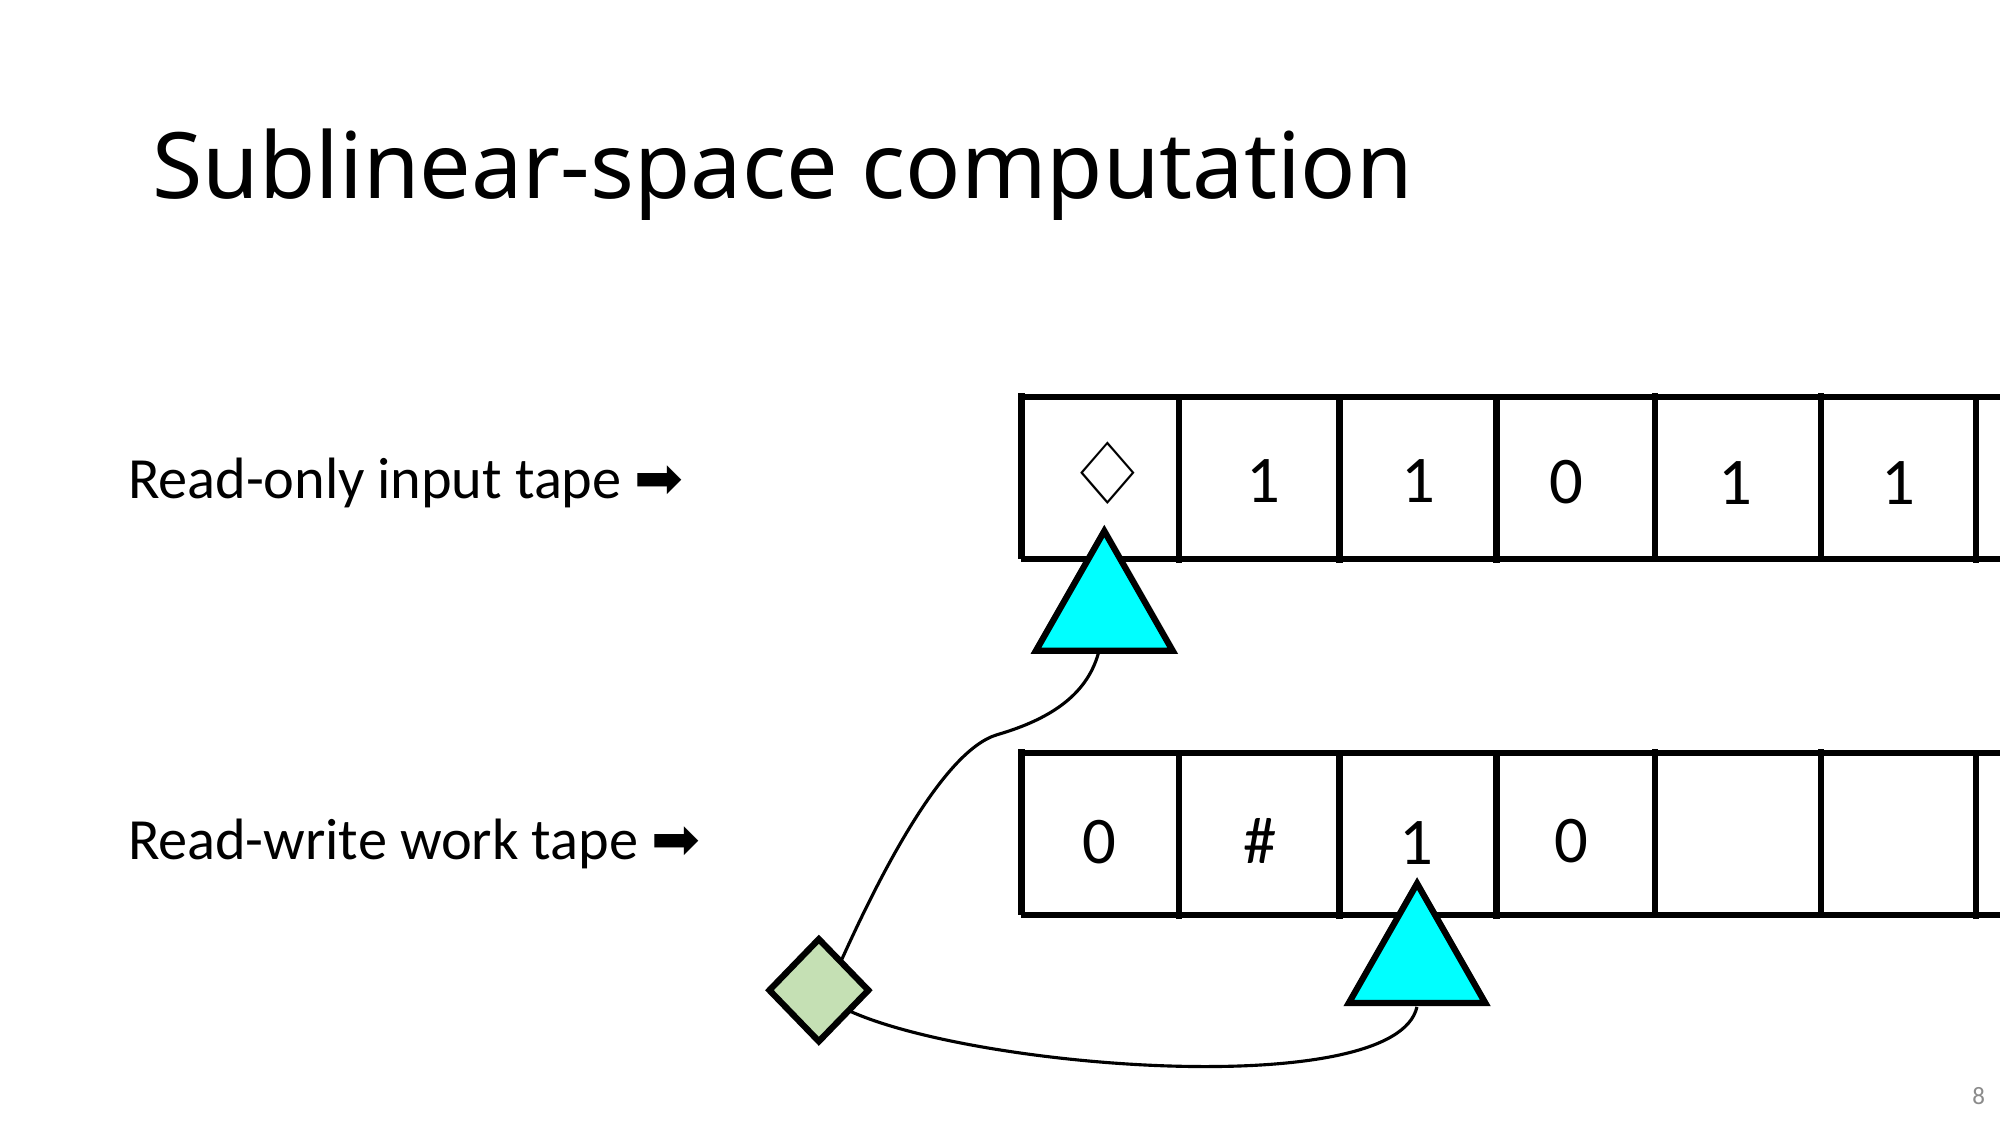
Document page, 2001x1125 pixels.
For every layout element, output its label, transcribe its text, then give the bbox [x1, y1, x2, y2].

text_box [1346, 919, 1488, 1005]
text_box [767, 937, 870, 1043]
text_box [847, 1006, 1418, 1068]
text_box Read-only input tape ➡ [113, 432, 755, 518]
text_box Read-write work tape ➡ [113, 793, 759, 879]
slide_number 8 [1550, 1064, 2000, 1125]
title Sublinear-space computation [137, 59, 1863, 278]
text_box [1021, 393, 2000, 563]
text_box [840, 649, 1101, 961]
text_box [1064, 428, 1610, 526]
text_box [1034, 563, 1175, 652]
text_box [1021, 749, 2000, 919]
